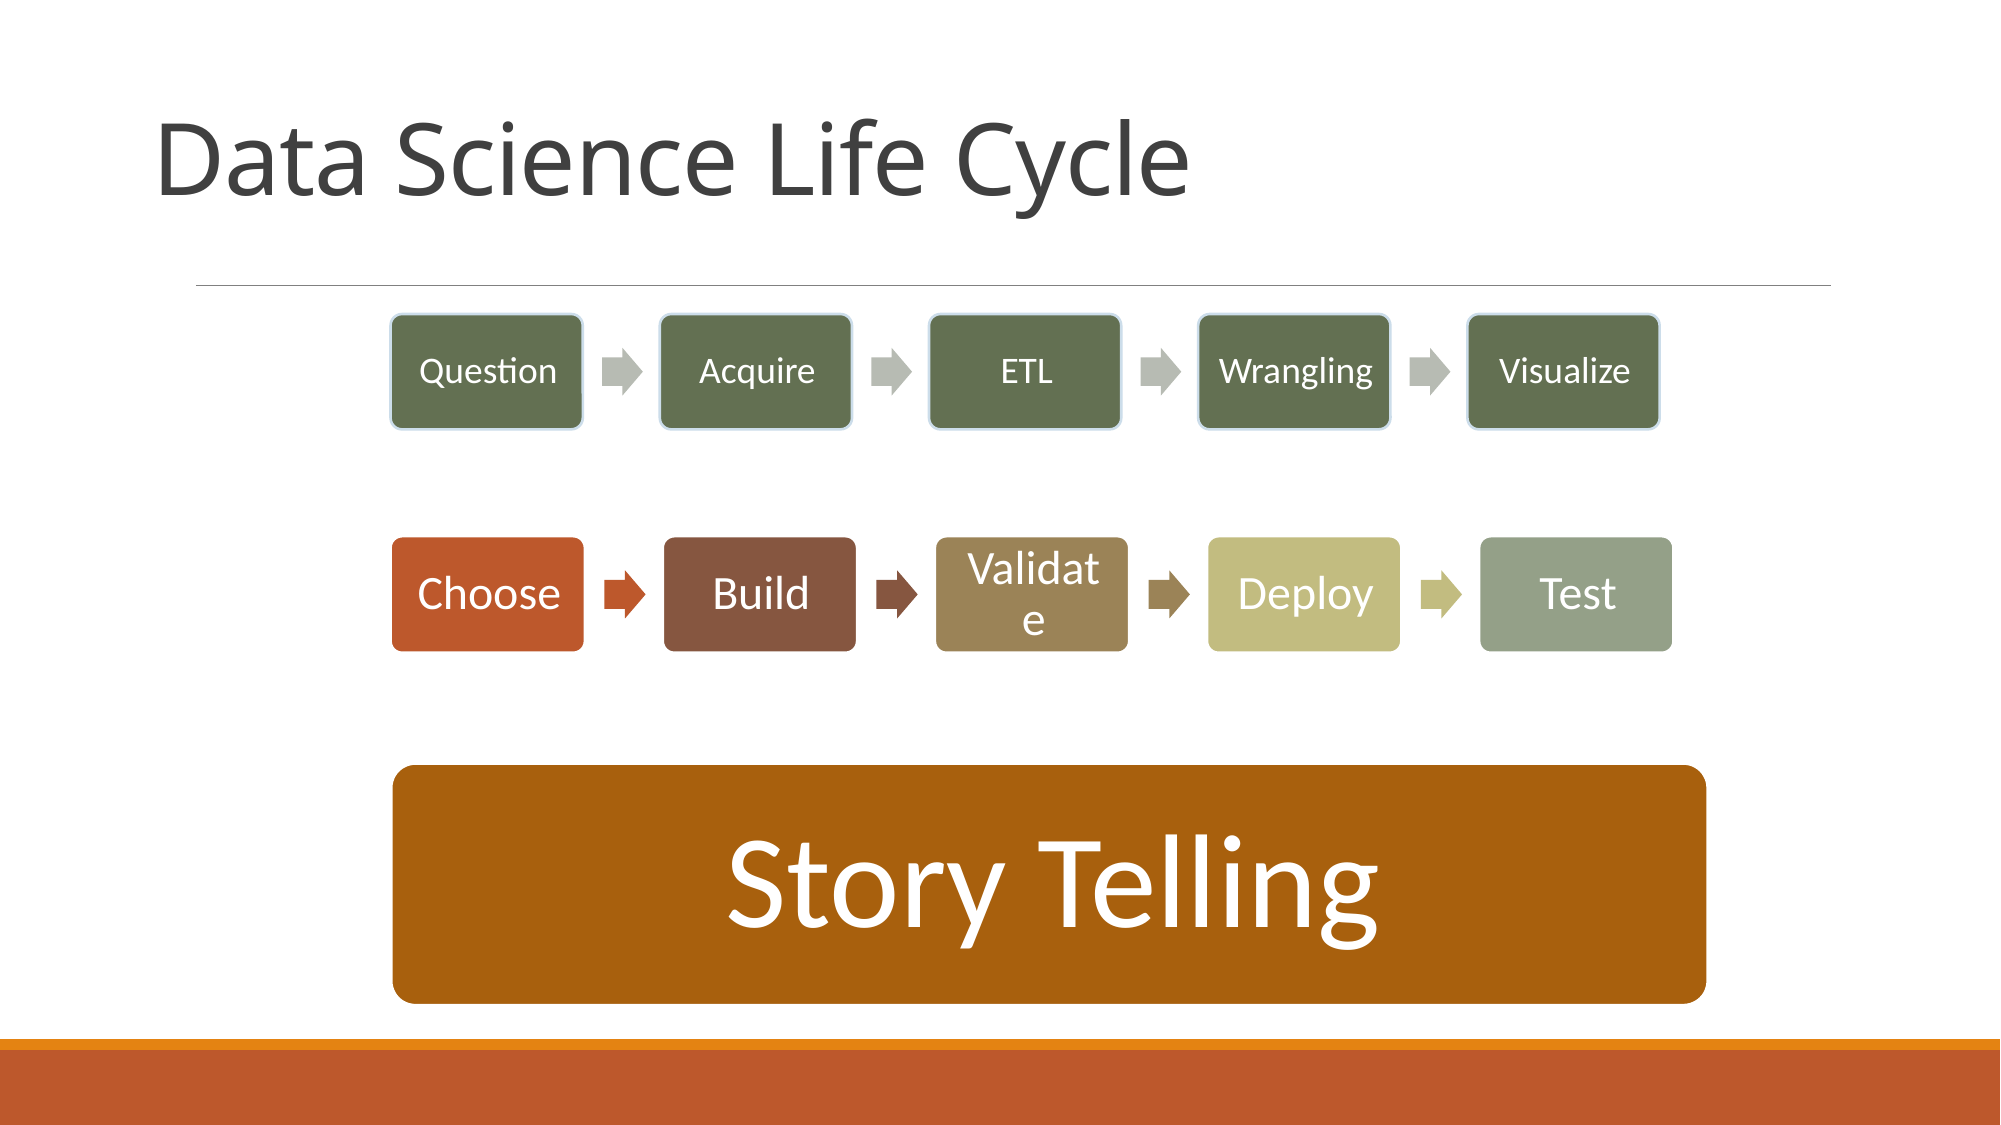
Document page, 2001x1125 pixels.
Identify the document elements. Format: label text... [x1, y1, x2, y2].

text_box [389, 762, 1709, 1006]
title Data Science Life Cycle [137, 59, 1854, 224]
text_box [389, 249, 1661, 471]
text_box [389, 472, 1675, 717]
